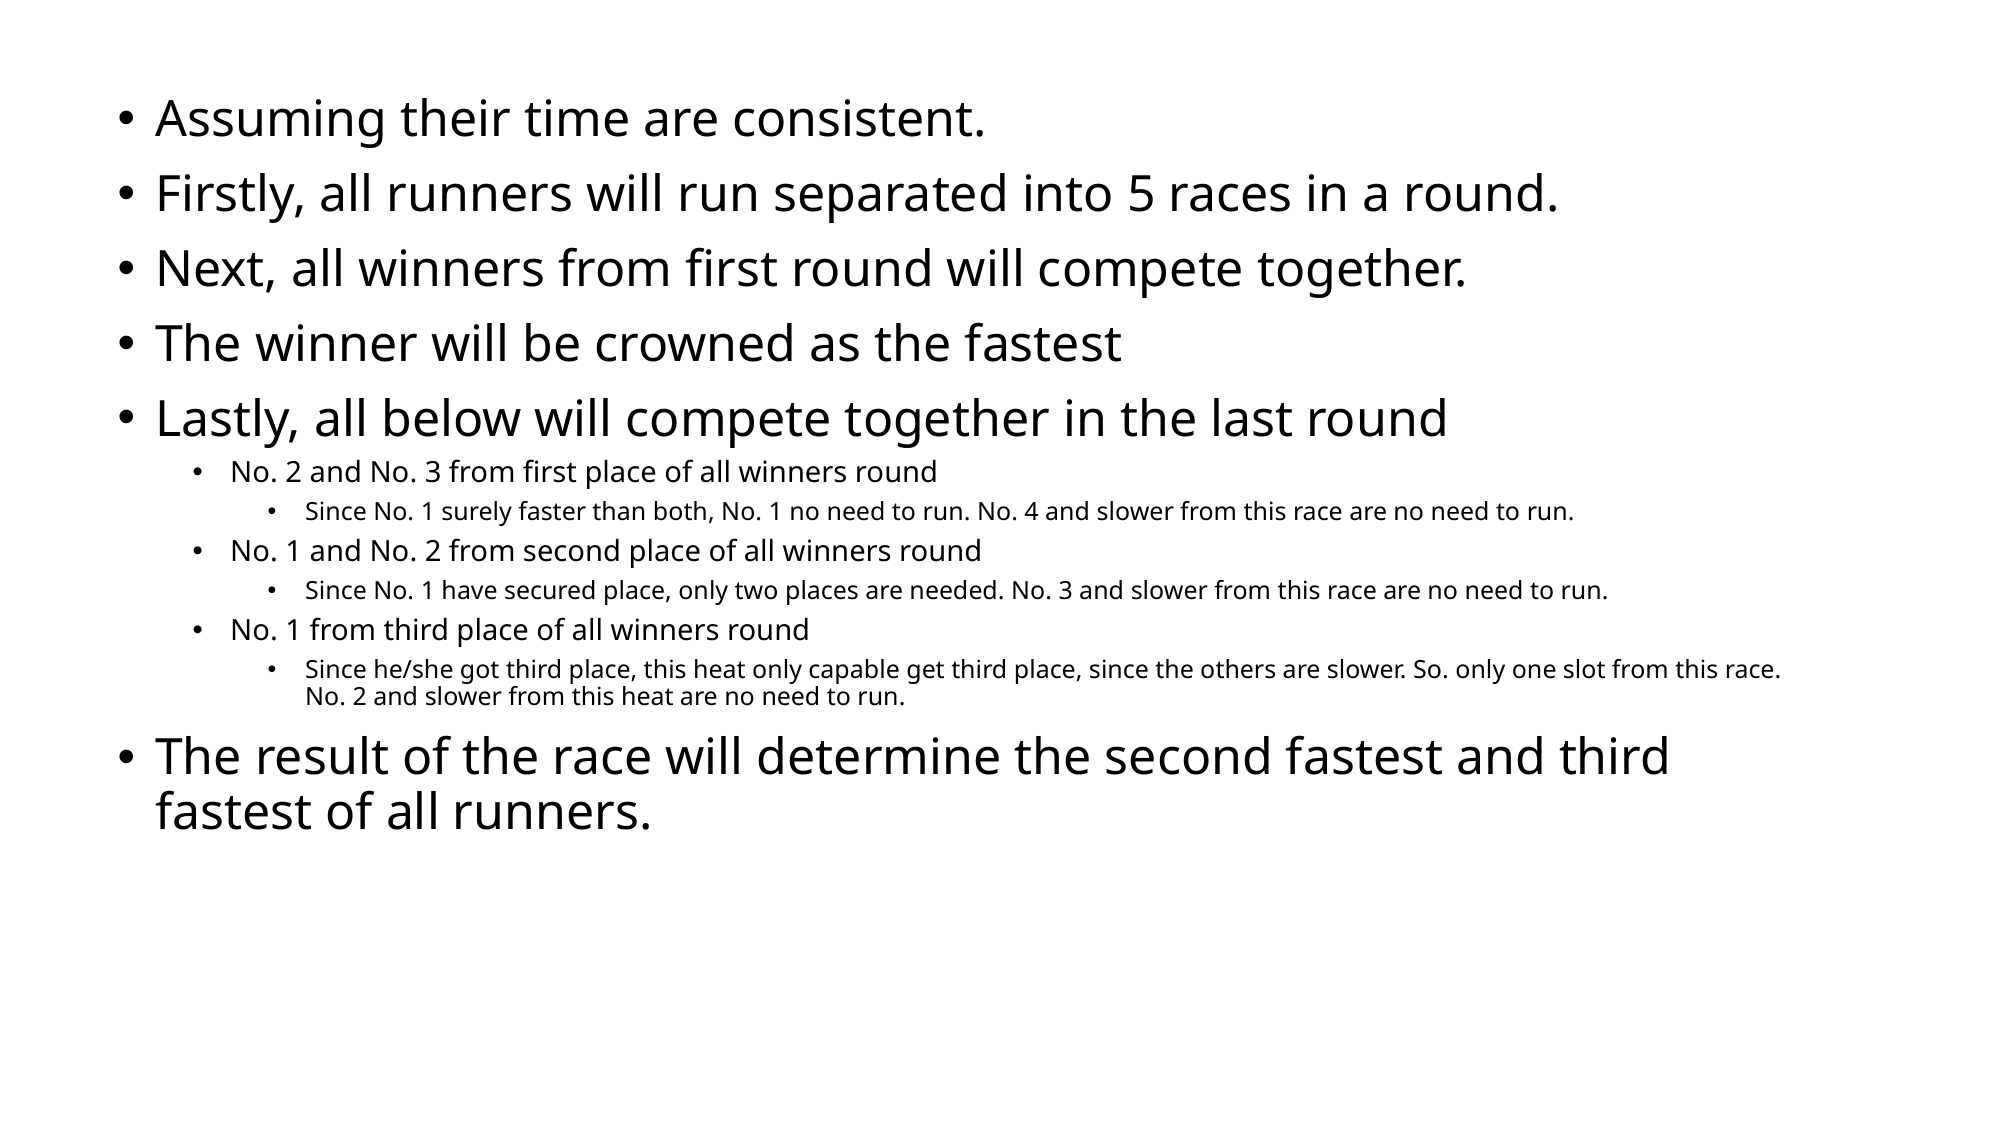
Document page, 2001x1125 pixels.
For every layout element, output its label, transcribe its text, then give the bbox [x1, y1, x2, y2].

text_box Assuming their time are consistent. Firstly, all runners will run separated into 5 races in a round. Next, all winners from first round will compete together. The winner will be crowned as the fastest Lastly, all below will compete together in the last round No. 2 and No. 3 from first place of all winners round Since No. 1 surely faster than both, No. 1 no need to run. No. 4 and slower from this race are no need to run. No. 1 and No. 2 from second place of all winners round Since No. 1 have secured place, only two places are needed. No. 3 and slower from this race are no need to run. No. 1 from third place of all winners round Since he/she got third place, this heat only capable get third place, since the others are slower. So. only one slot from this race. No. 2 and slower from this heat are no need to run. The result of the race will determine the second fastest and third fastest of all runners. [102, 86, 1810, 1085]
